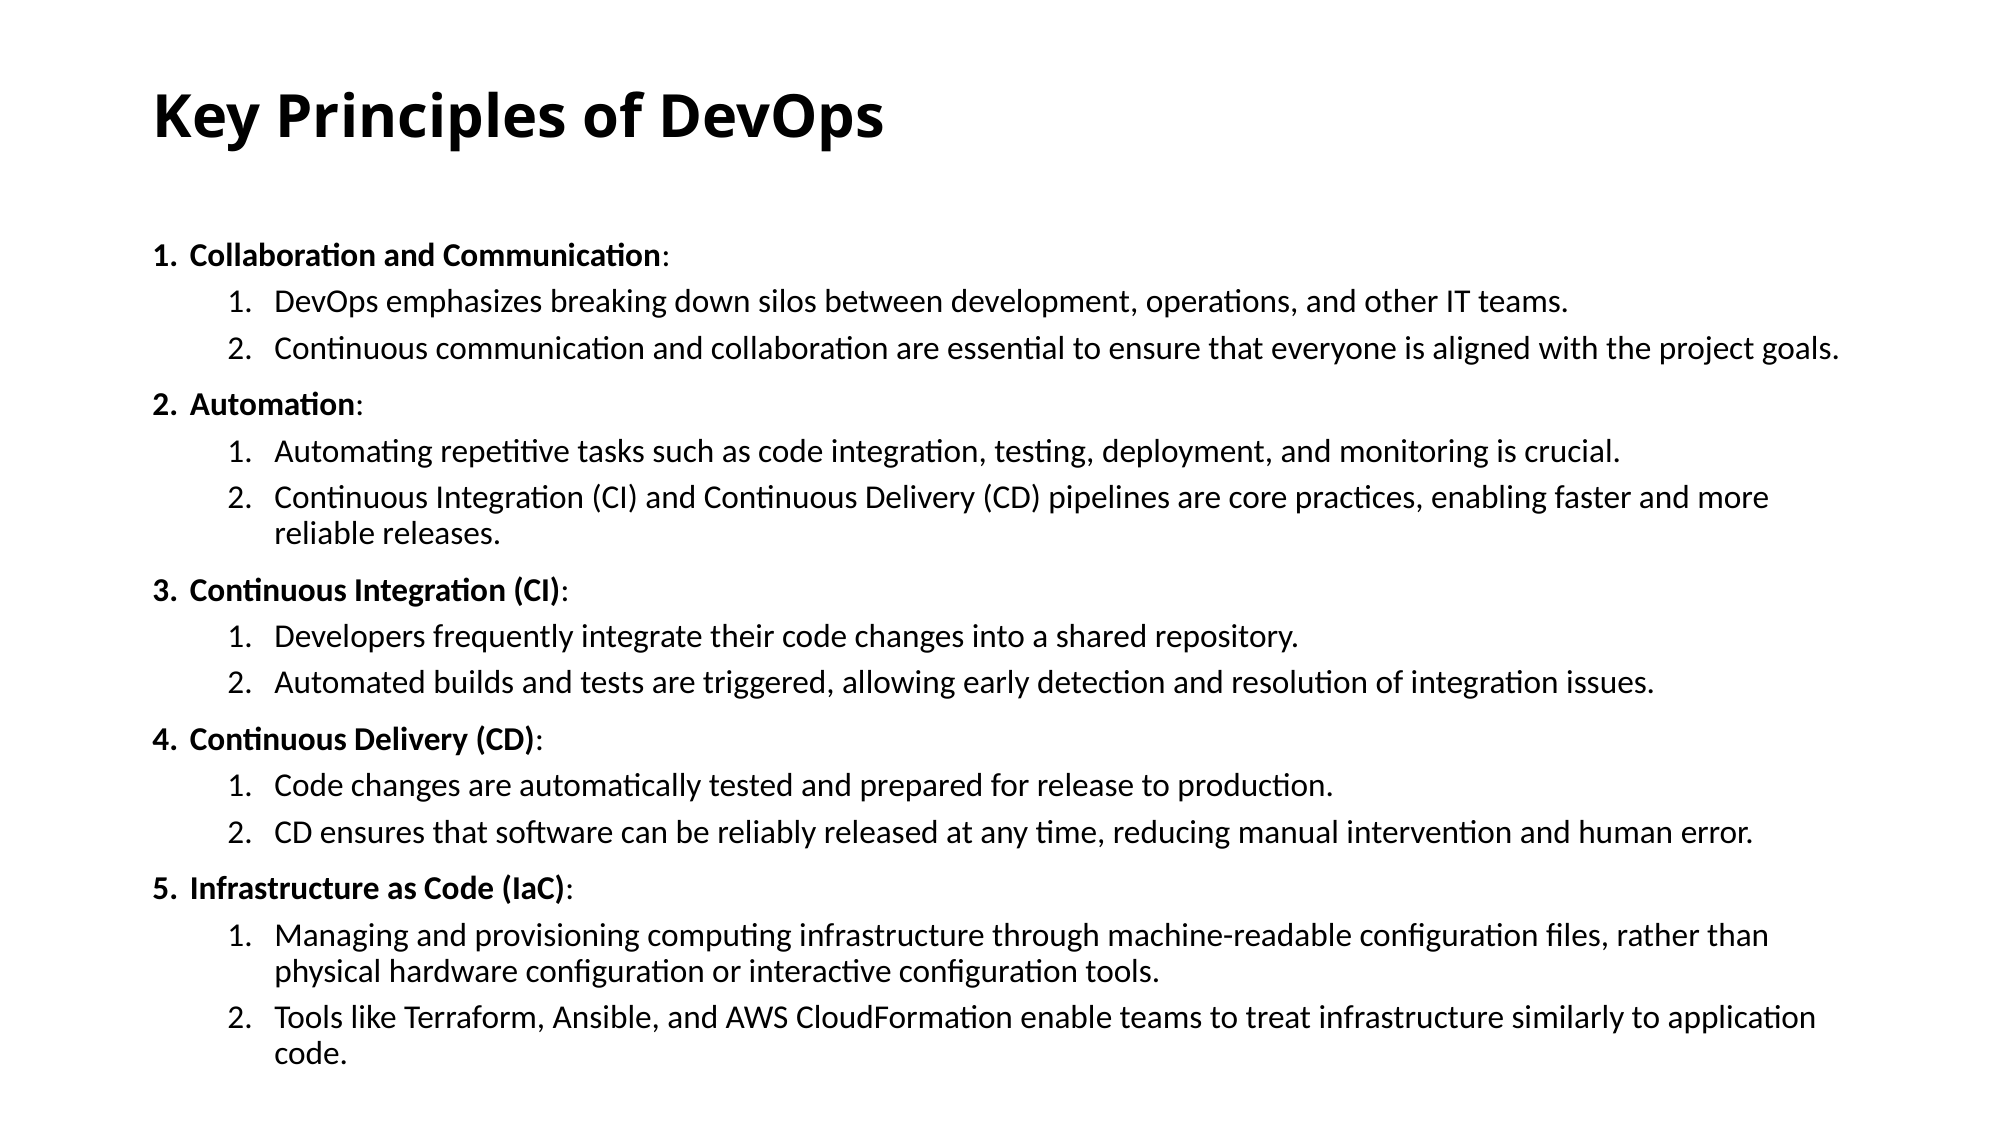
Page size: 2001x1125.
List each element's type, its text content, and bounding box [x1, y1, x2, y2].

title Key Principles of DevOps [137, 12, 1863, 230]
list Collaboration and Communication: DevOps emphasizes breaking down silos between development, operations, and other IT teams. Continuous communication and collaboration are essential to ensure that everyone is aligned with the project goals. Automation: Automating repetitive tasks such as code integration, testing, deployment, and monitoring is crucial. Continuous Integration (CI) and Continuous Delivery (CD) pipelines are core practices, enabling faster and more reliable releases. Continuous Integration (CI): Developers frequently integrate their code changes into a shared repository. Automated builds and tests are triggered, allowing early detection and resolution of integration issues. Continuous Delivery (CD): Code changes are automatically tested and prepared for release to production. CD ensures that software can be reliably released at any time, reducing manual intervention and human error. Infrastructure as Code (IaC): Managing and provisioning computing infrastructure through machine-readable configuration files, rather than physical hardware configuration or interactive configuration tools. Tools like Terraform, Ansible, and AWS CloudFormation enable teams to treat infrastructure similarly to application code. [137, 230, 1863, 1083]
